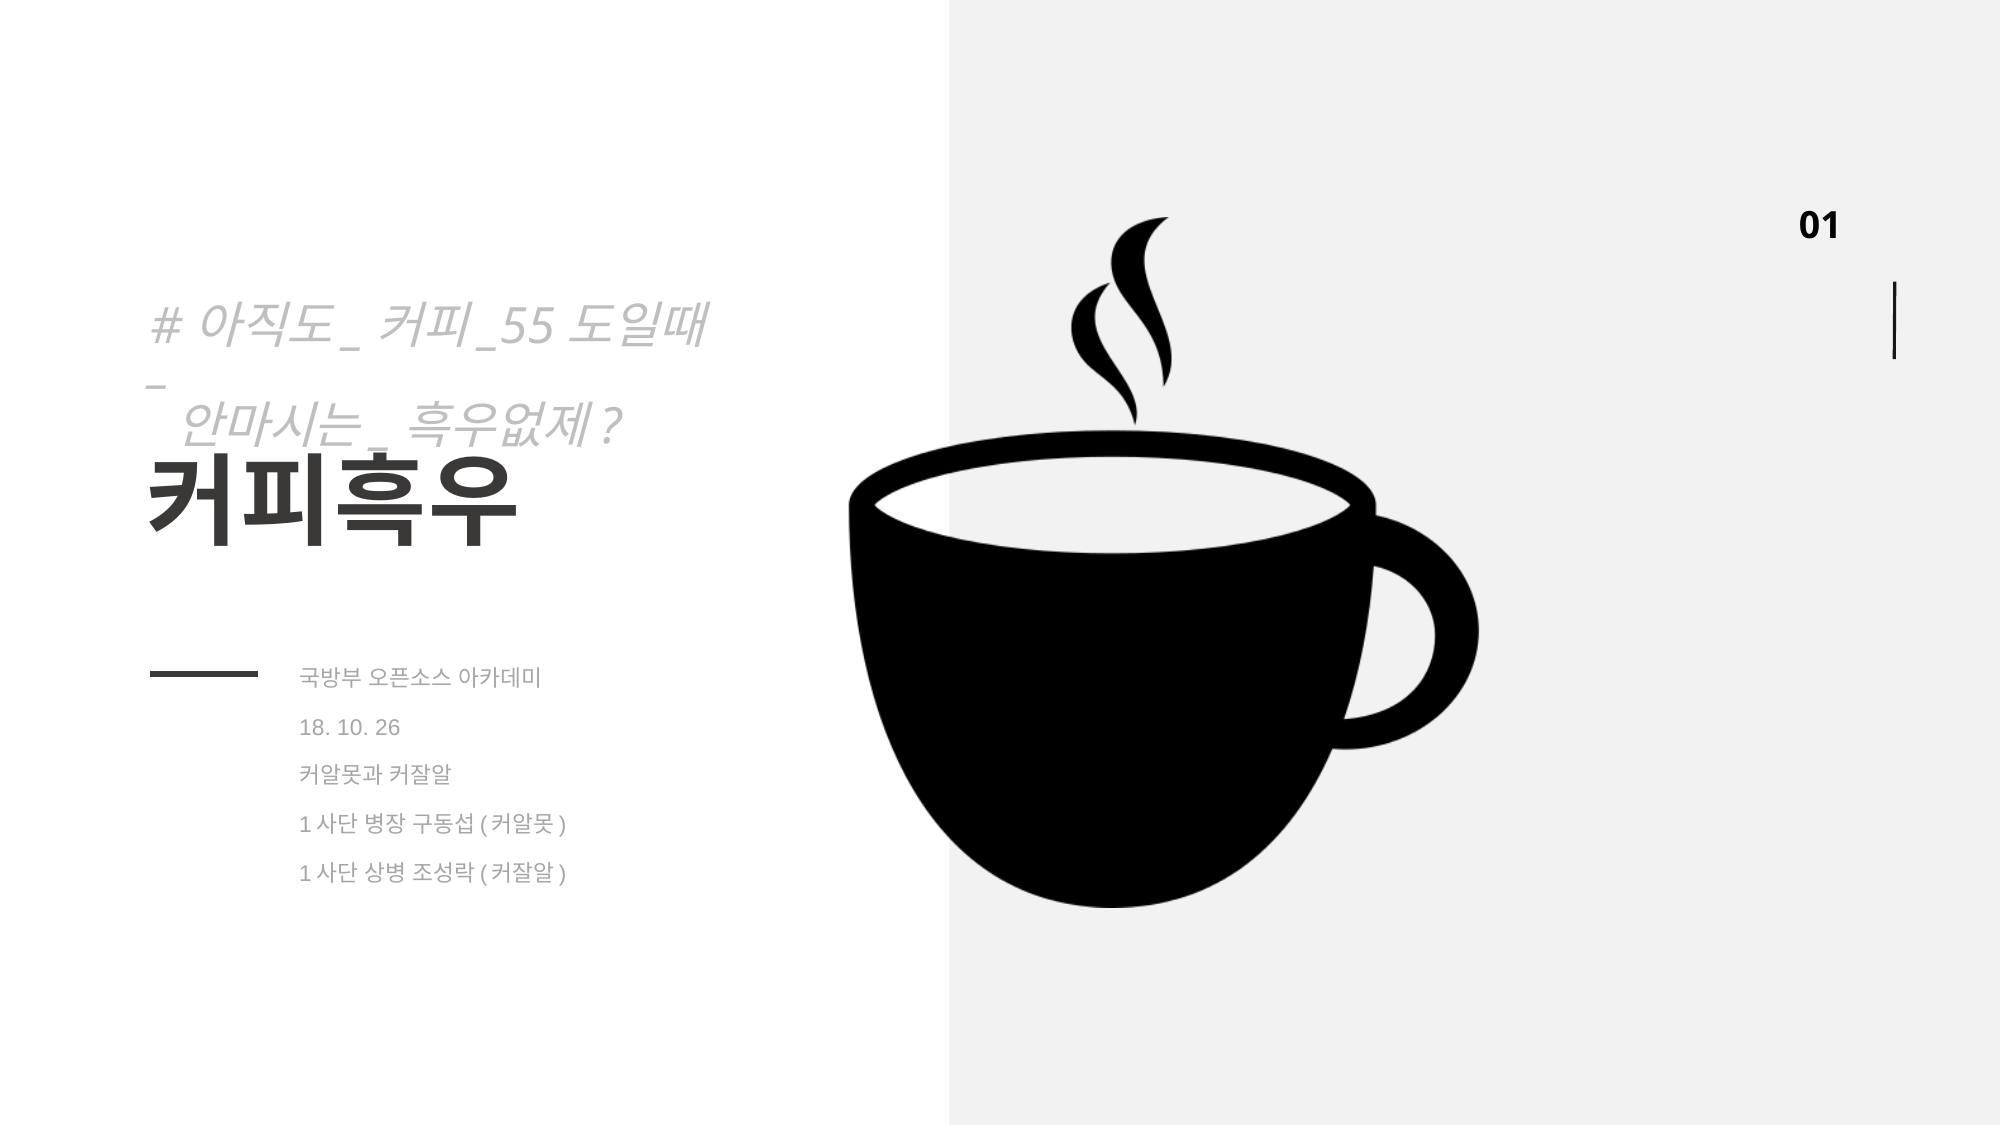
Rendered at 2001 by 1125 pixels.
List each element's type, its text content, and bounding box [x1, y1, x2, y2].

text_box #아직도_커피_55도일때_ 안마시는_흑우없제? [135, 308, 751, 370]
text_box 커피흑우 [131, 430, 665, 653]
picture [839, 217, 1488, 908]
text_box 국방부 오픈소스 아카데미 18. 10. 26 커알못과 커잘알 1사단 병장 구동섭(커알못) 1사단 상병 조성락(커잘알) [284, 654, 750, 894]
